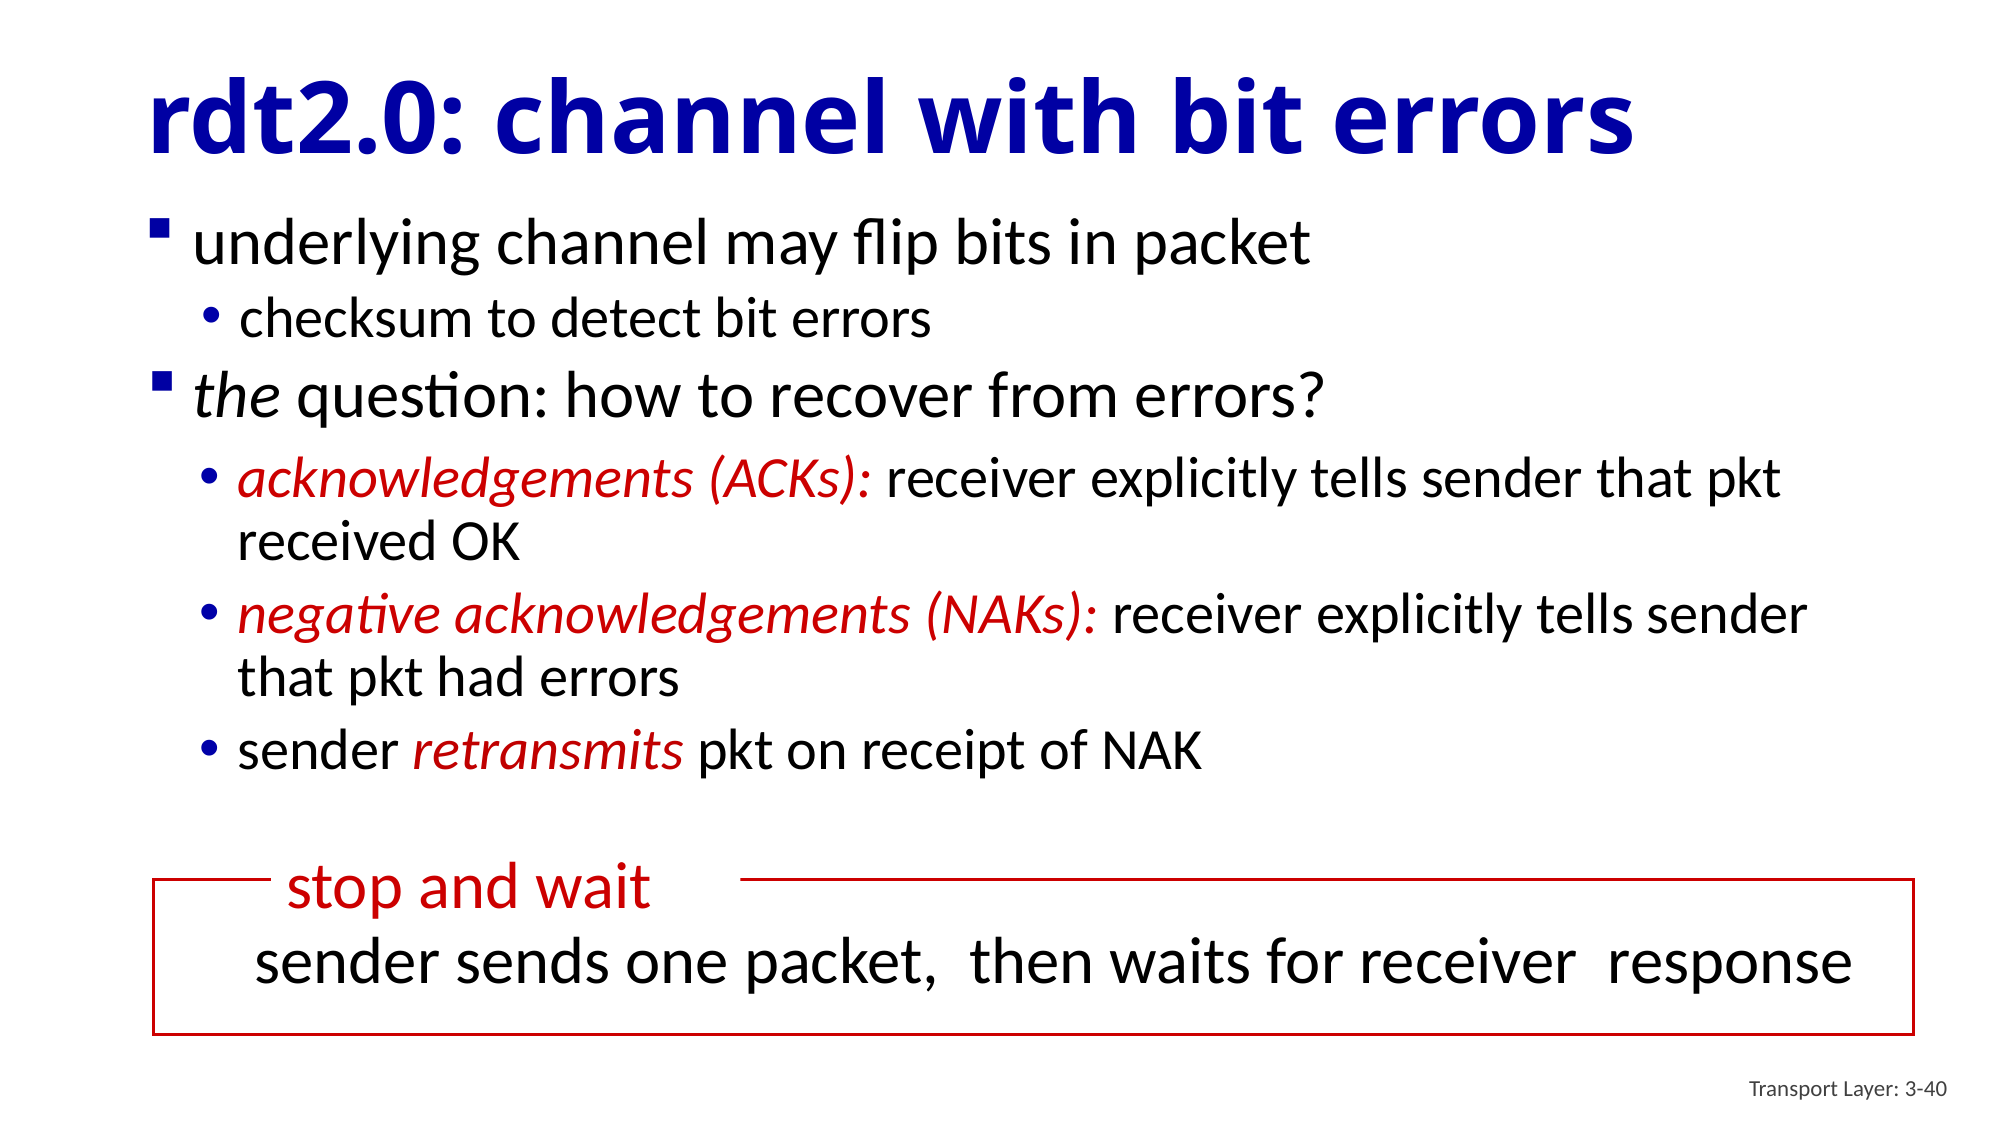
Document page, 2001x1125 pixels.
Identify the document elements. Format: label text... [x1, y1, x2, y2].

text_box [153, 834, 1914, 1076]
slide_number Transport Layer: 3-40 [1512, 1056, 1963, 1117]
title rdt2.0: channel with bit errors [131, 47, 1952, 195]
text_box acknowledgements (ACKs): receiver explicitly tells sender that pkt received OK negative acknowledgements (NAKs): receiver explicitly tells sender that pkt had errors sender retransmits pkt on receipt of NAK [108, 439, 1914, 794]
text_box underlying channel may flip bits in packet checksum to detect bit errors the question: how to recover from errors? [110, 208, 1932, 939]
